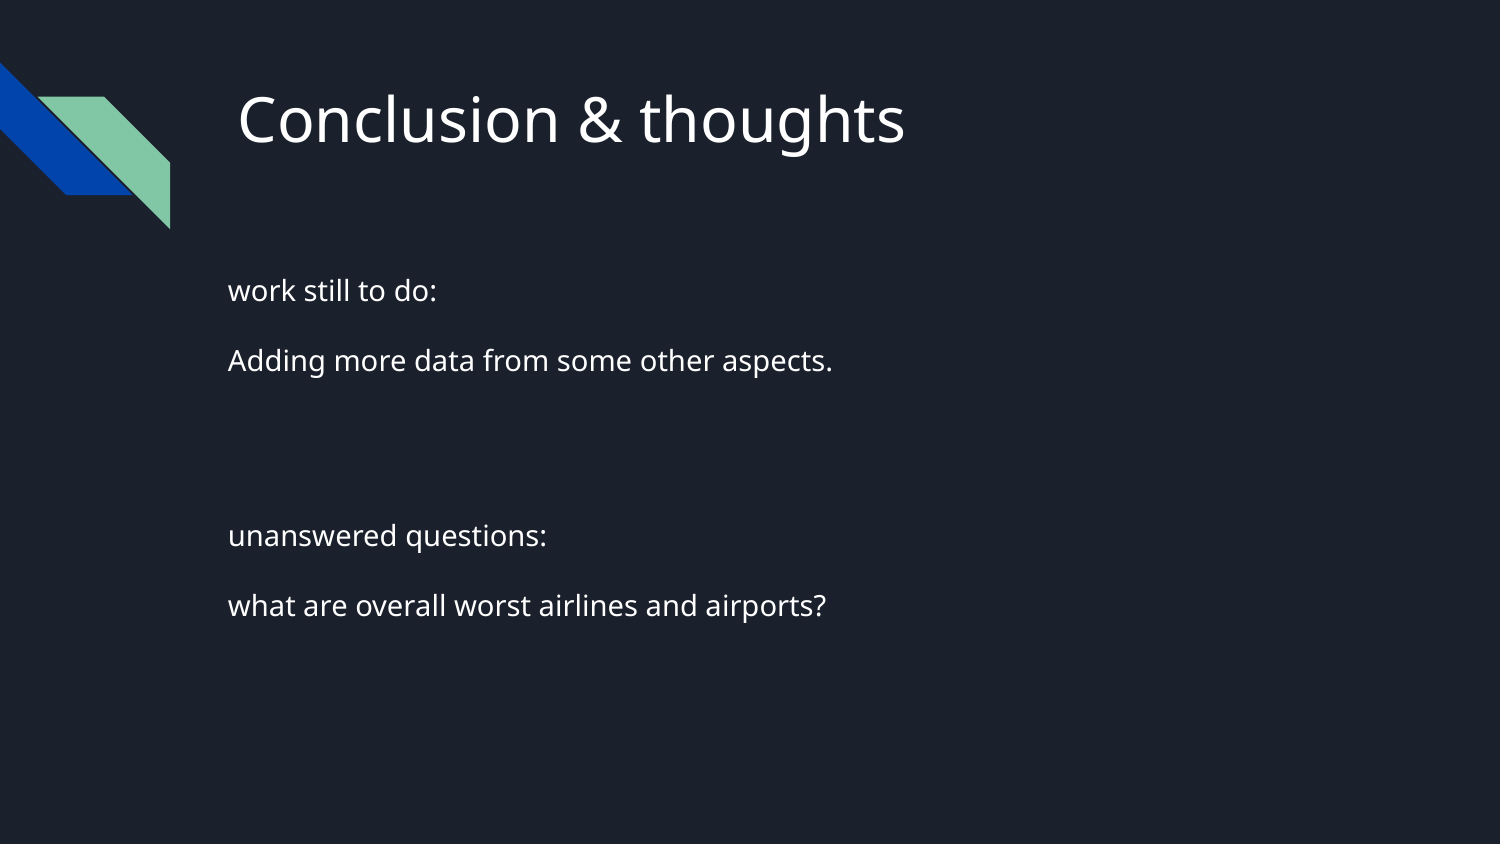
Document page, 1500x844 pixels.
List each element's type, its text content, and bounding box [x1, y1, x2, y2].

title Conclusion & thoughts [222, 64, 1378, 217]
list work still to do: Adding more data from some other aspects. unanswered questions: what are overall worst airlines and airports? [212, 257, 1368, 735]
